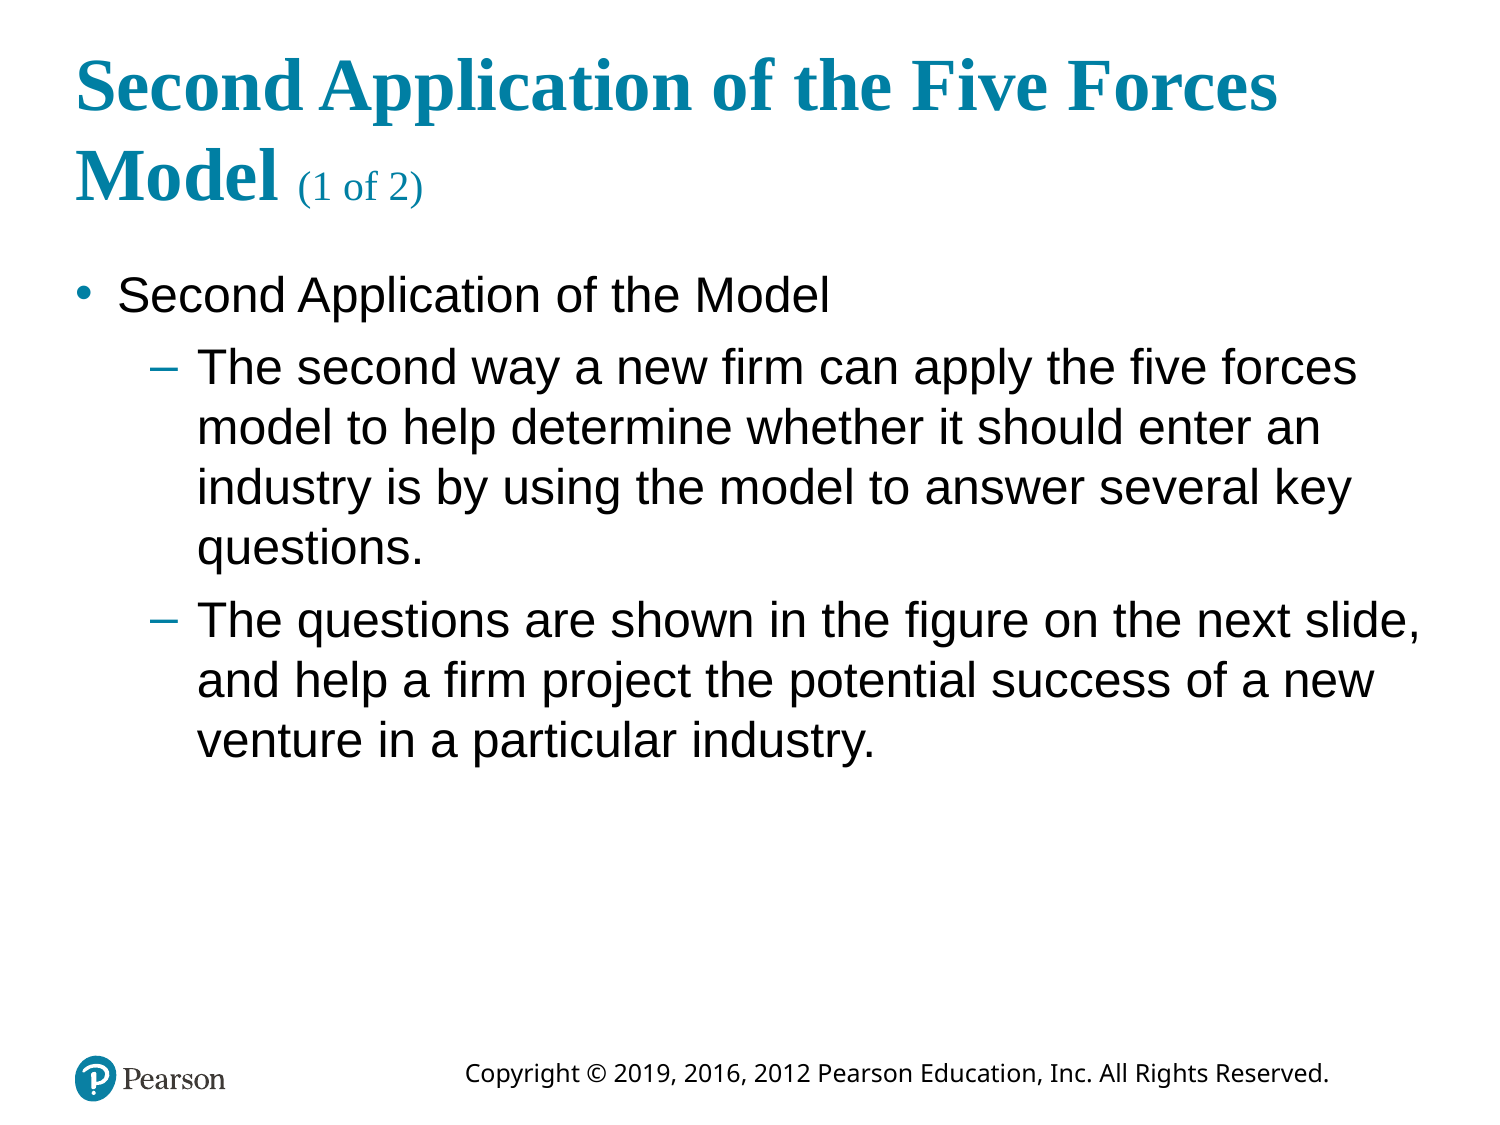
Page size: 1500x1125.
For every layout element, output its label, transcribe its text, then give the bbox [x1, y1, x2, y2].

list Second Application of the Model The second way a new firm can apply the five forces model to help determine whether it should enter an industry is by using the model to answer several key questions. The questions are shown in the figure on the next slide, and help a firm project the potential success of a new venture in a particular industry. [75, 262, 1425, 1005]
title Second Application of the Five Forces Model (1 of 2) [75, 35, 1425, 216]
